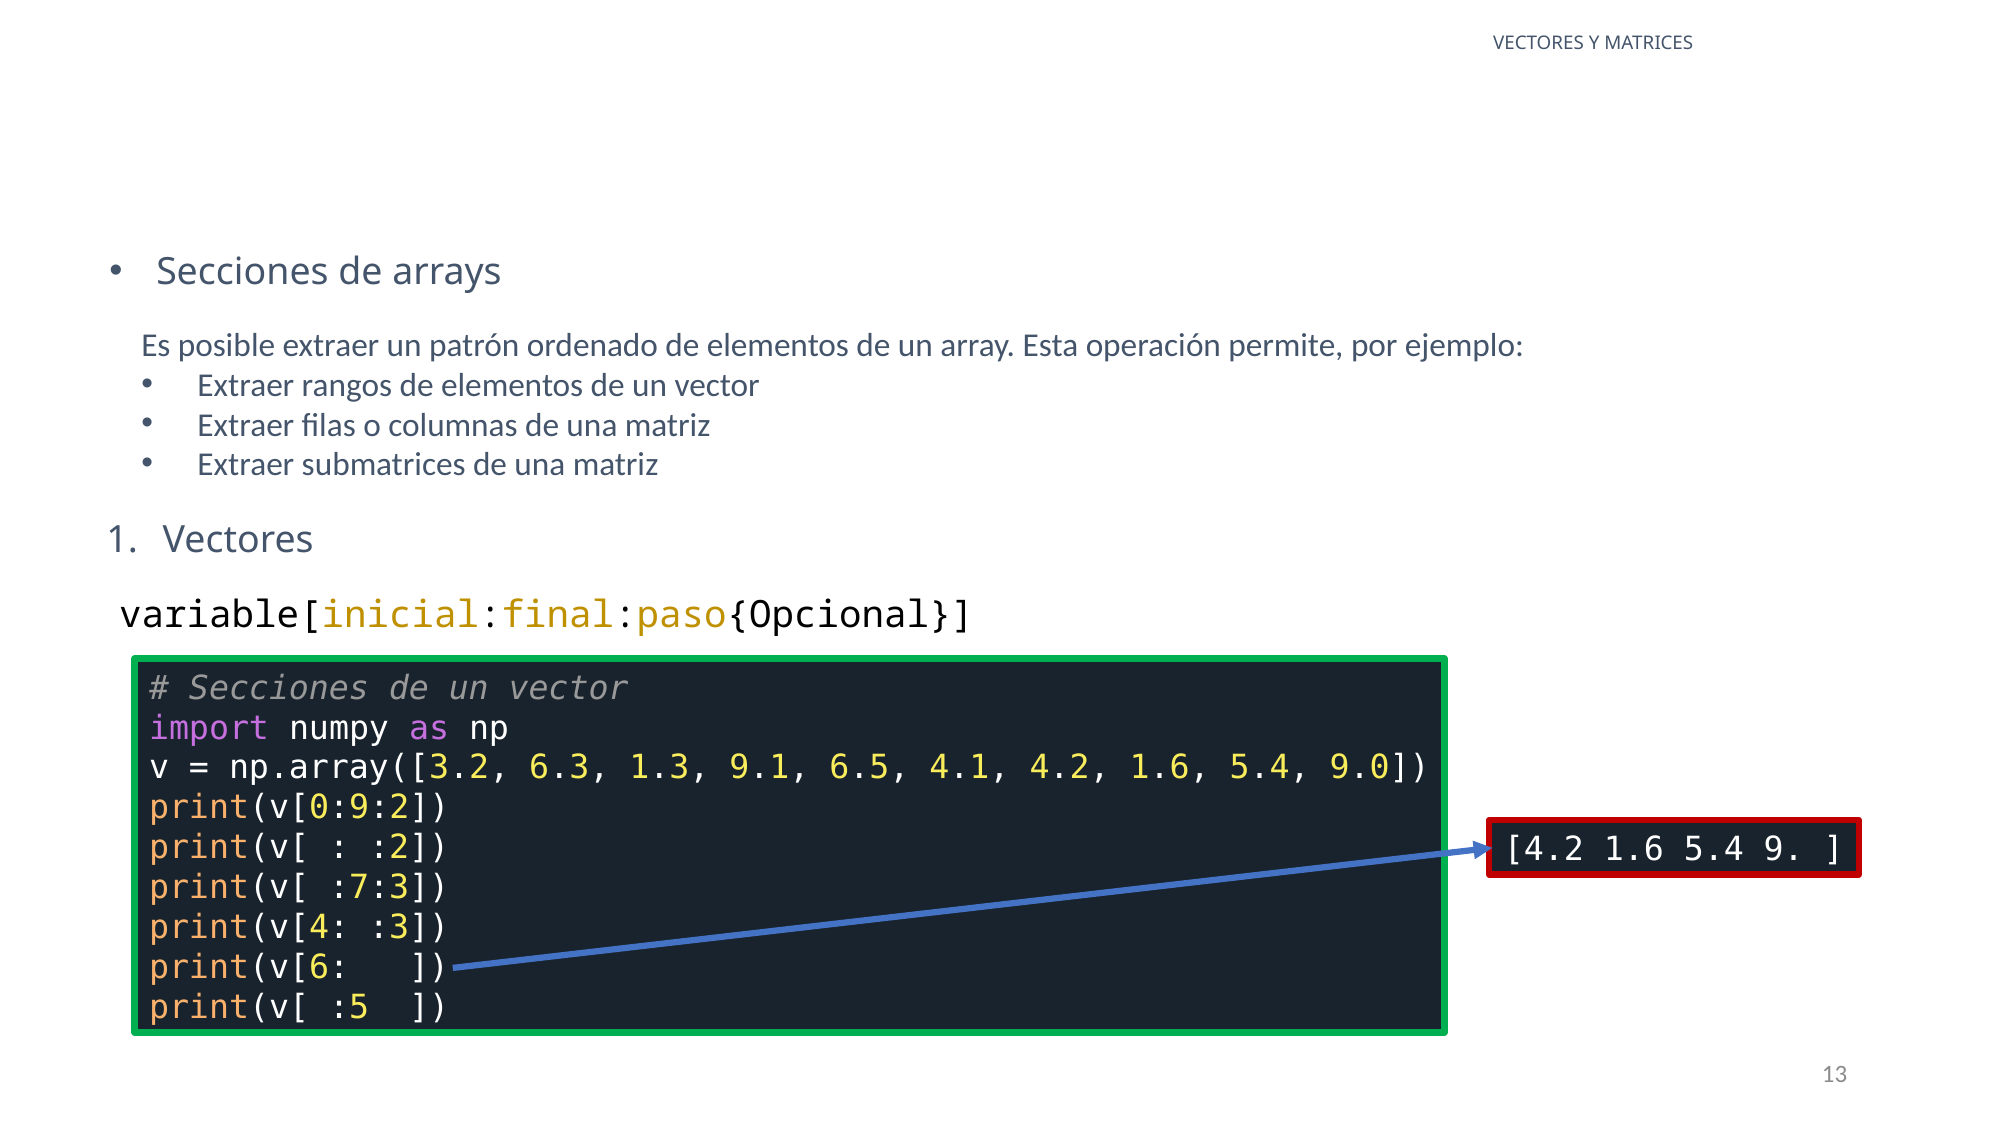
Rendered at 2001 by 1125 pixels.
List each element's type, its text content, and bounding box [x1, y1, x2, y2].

text_box Vectores [91, 507, 329, 567]
text_box Es posible extraer un patrón ordenado de elementos de un array. Esta operación permite, por ejemplo: Extraer rangos de elementos de un vector Extraer filas o columnas de una matriz Extraer submatrices de una matriz [126, 315, 1643, 490]
text_box [4.2 1.6 5.4 9. ] [1489, 819, 1859, 875]
text_box variable[inicial:final:paso{Opcional}] [104, 582, 989, 643]
subtitle VECTORES Y MATRICES [1194, 25, 1992, 69]
slide_number 13 [1412, 1042, 1863, 1103]
text_box # Secciones de un vector import numpy as np v = np.array([3.2, 6.3, 1.3, 9.1, 6.5, 4.1, 4.2, 1.6, 5.4, 9.0]) print(v[0:9:2]) print(v[ : :2]) print(v[ :7:3]) print(v[4: :3]) print(v[6: ]) print(v[ :5 ]) [134, 658, 1445, 1033]
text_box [452, 847, 1493, 968]
text_box Secciones de arrays [94, 239, 518, 300]
